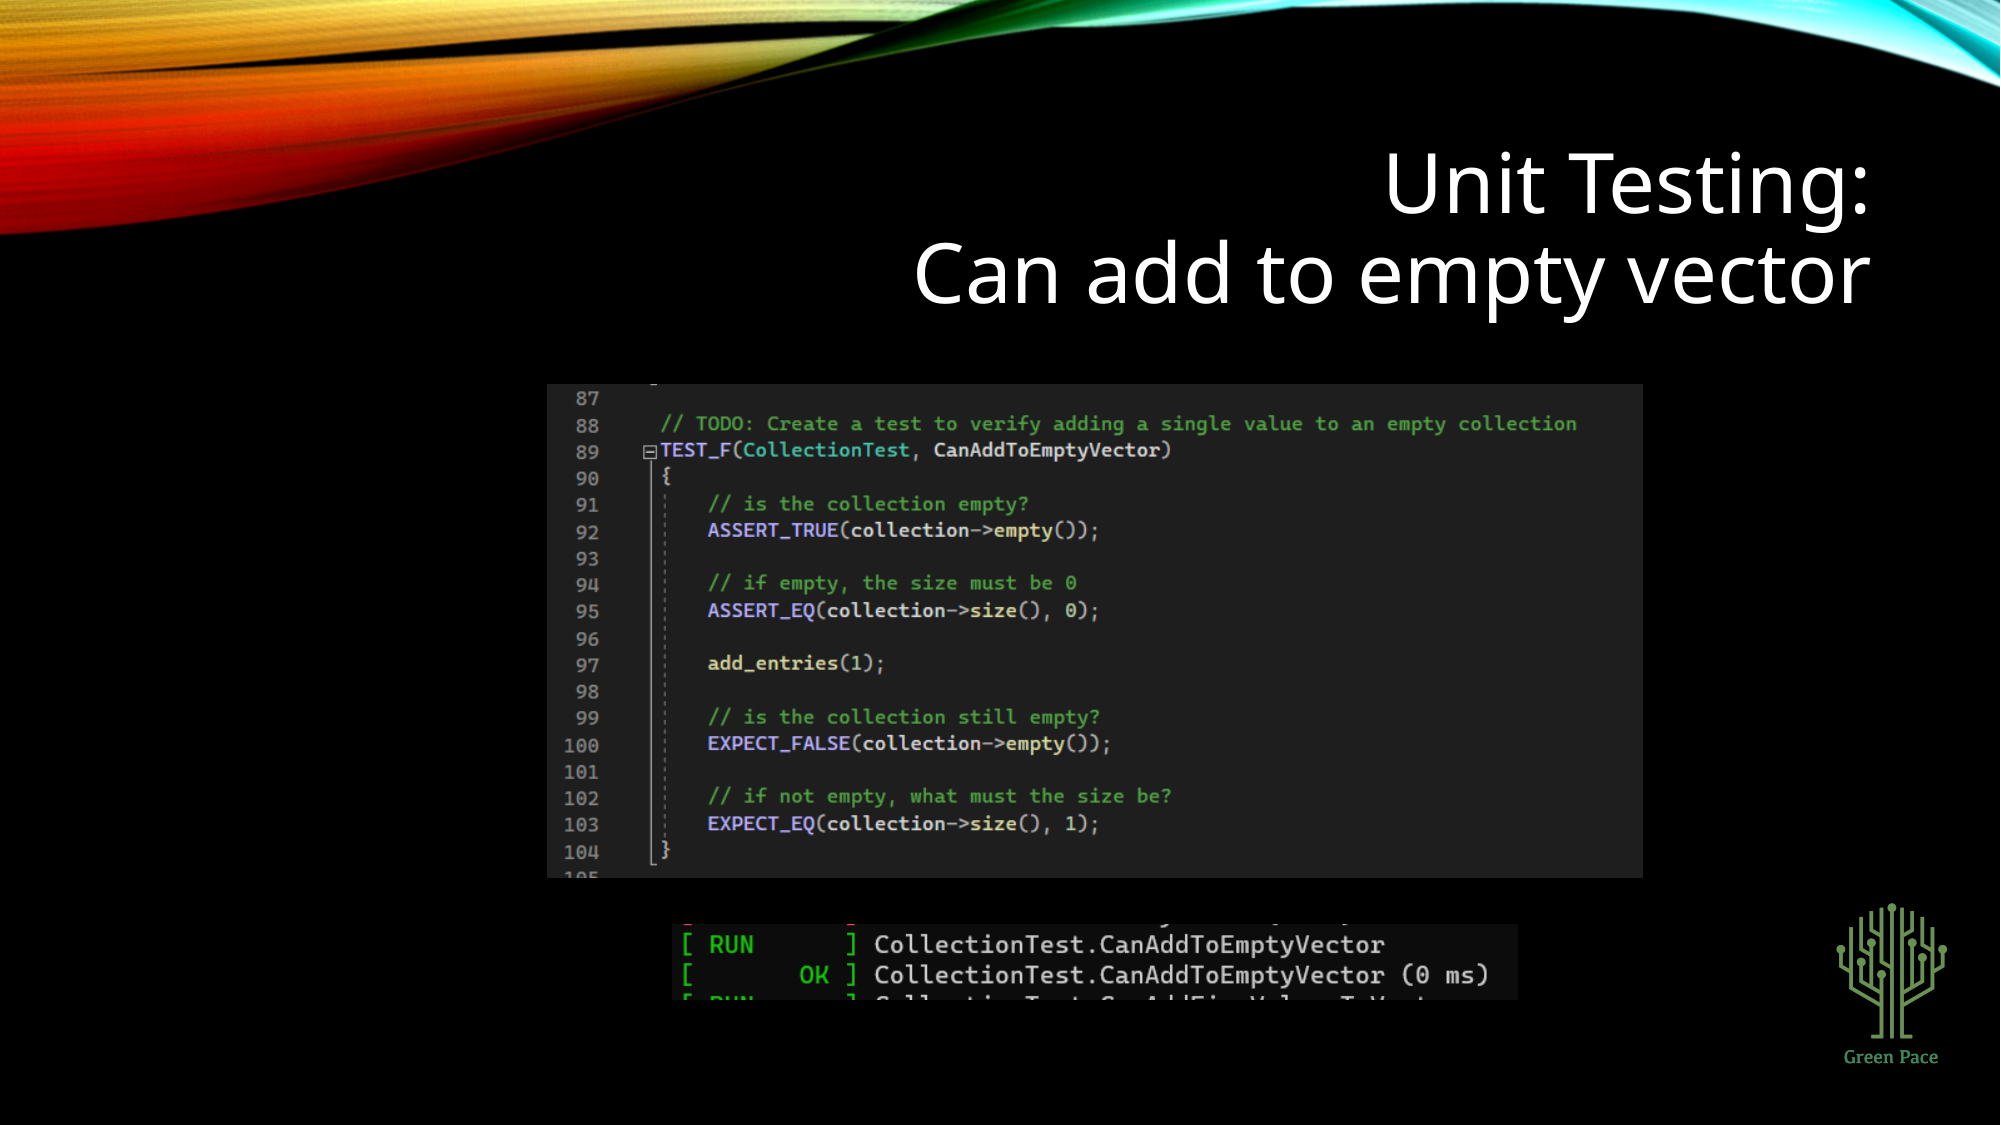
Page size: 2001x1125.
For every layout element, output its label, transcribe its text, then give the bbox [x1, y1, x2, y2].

picture [672, 924, 1518, 1000]
picture [1817, 892, 1964, 1082]
title Unit Testing: Can add to empty vector [474, 125, 1888, 338]
picture [547, 384, 1643, 878]
picture [0, 0, 2000, 237]
